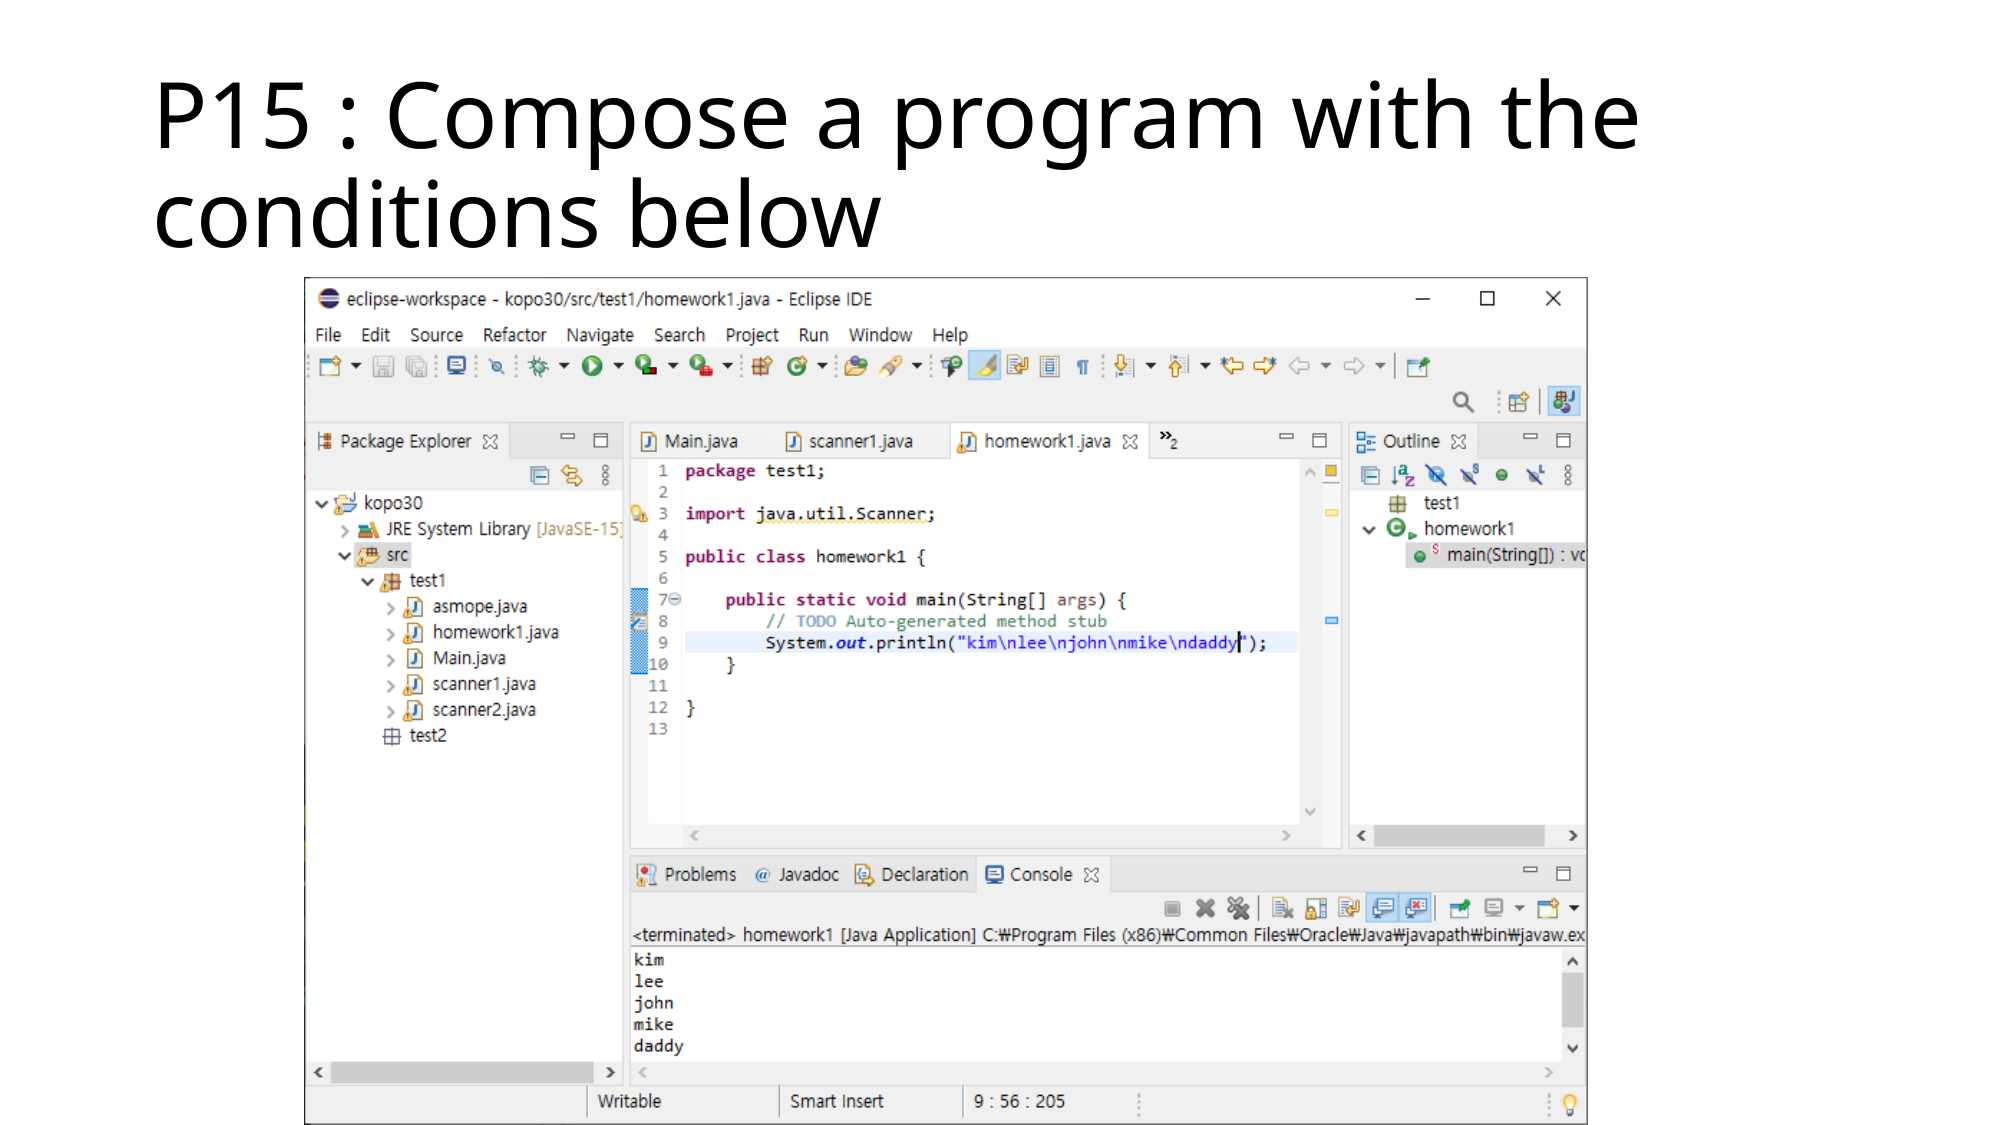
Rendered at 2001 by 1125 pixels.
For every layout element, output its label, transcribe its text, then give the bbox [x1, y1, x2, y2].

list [304, 277, 1588, 1125]
title P15 : Compose a program with the conditions below [137, 59, 1863, 278]
